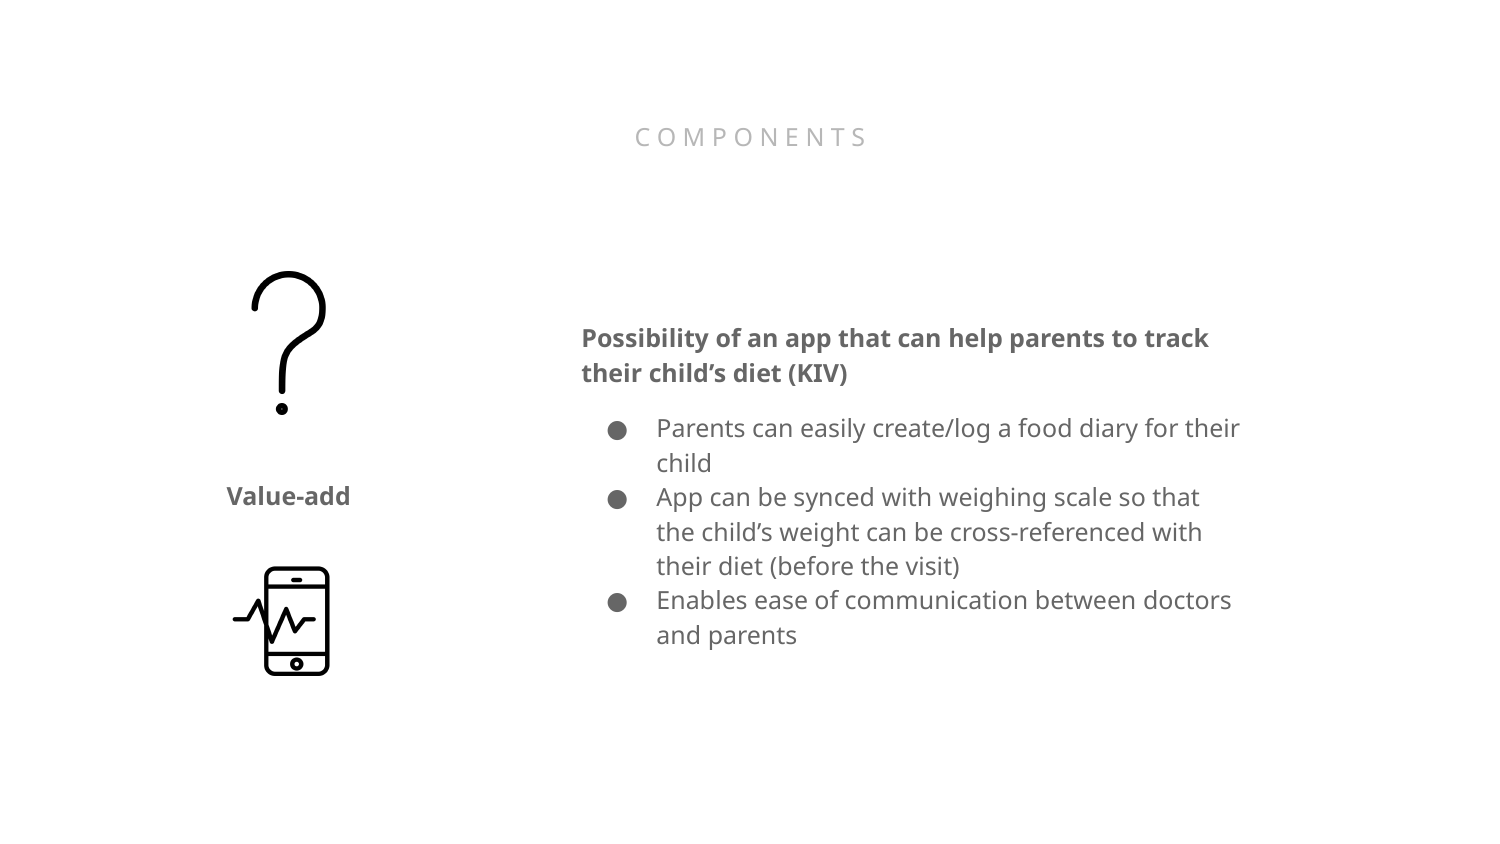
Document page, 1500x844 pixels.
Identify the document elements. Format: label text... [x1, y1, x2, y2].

picture [215, 565, 343, 678]
text_box Possibility of an app that can help parents to track their child’s diet (KIV) Parents can easily create/log a food diary for their child App can be synced with weighing scale so that the child’s weight can be cross-referenced with their diet (before the visit) Enables ease of communication between doctors and parents [566, 303, 1261, 814]
picture [193, 261, 384, 425]
text_box Value-add [119, 460, 459, 529]
text_box C O M P O N E N T S [493, 101, 1007, 170]
